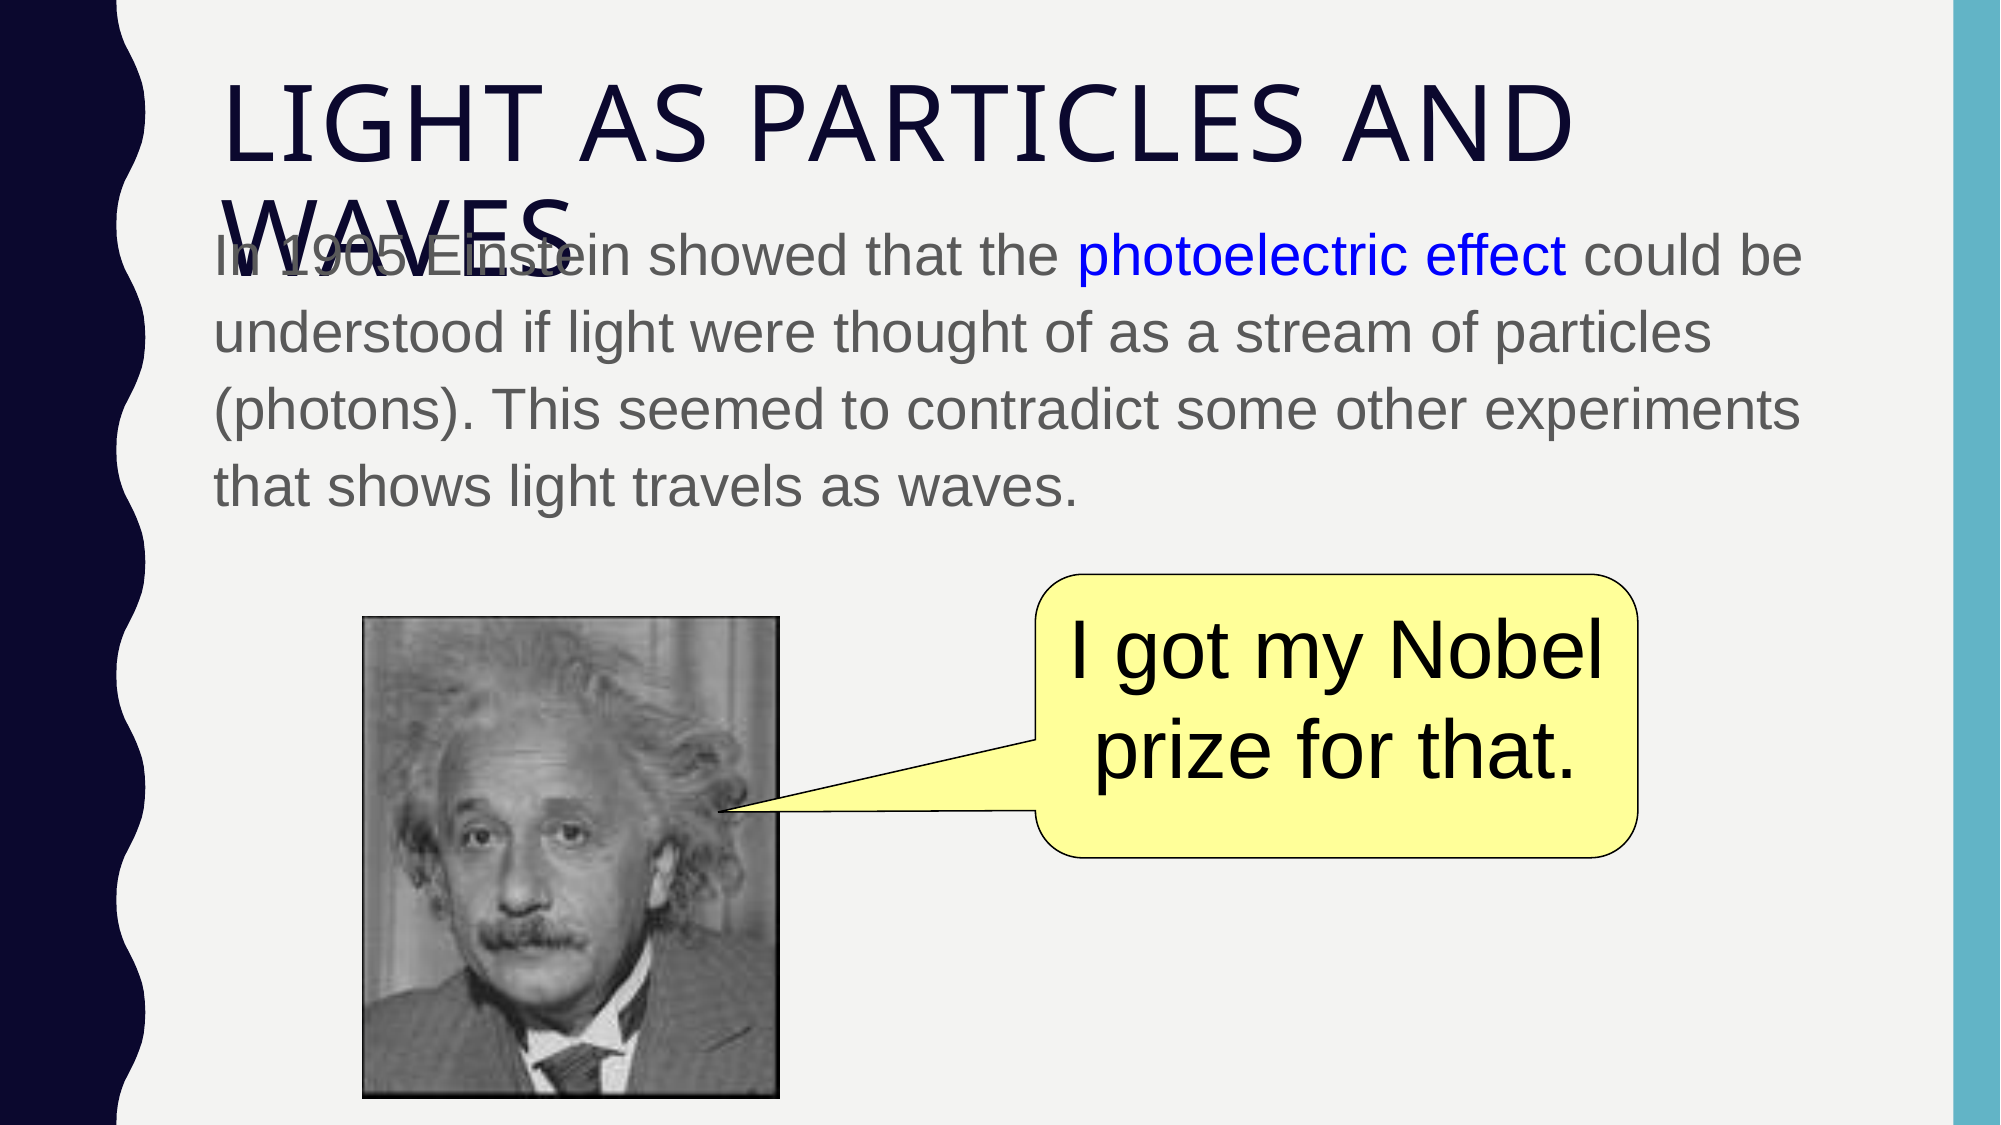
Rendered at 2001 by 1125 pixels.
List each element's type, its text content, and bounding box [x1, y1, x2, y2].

title Light as particles and waves [205, 62, 1875, 308]
picture [362, 616, 780, 1099]
text_box I got my Nobel prize for that. [780, 574, 1638, 858]
list In 1905 Einstein showed that the photoelectric effect could be understood if light were thought of as a stream of particles (photons). This seemed to contradict some other experiments that shows light travels as waves. [161, 203, 1867, 946]
